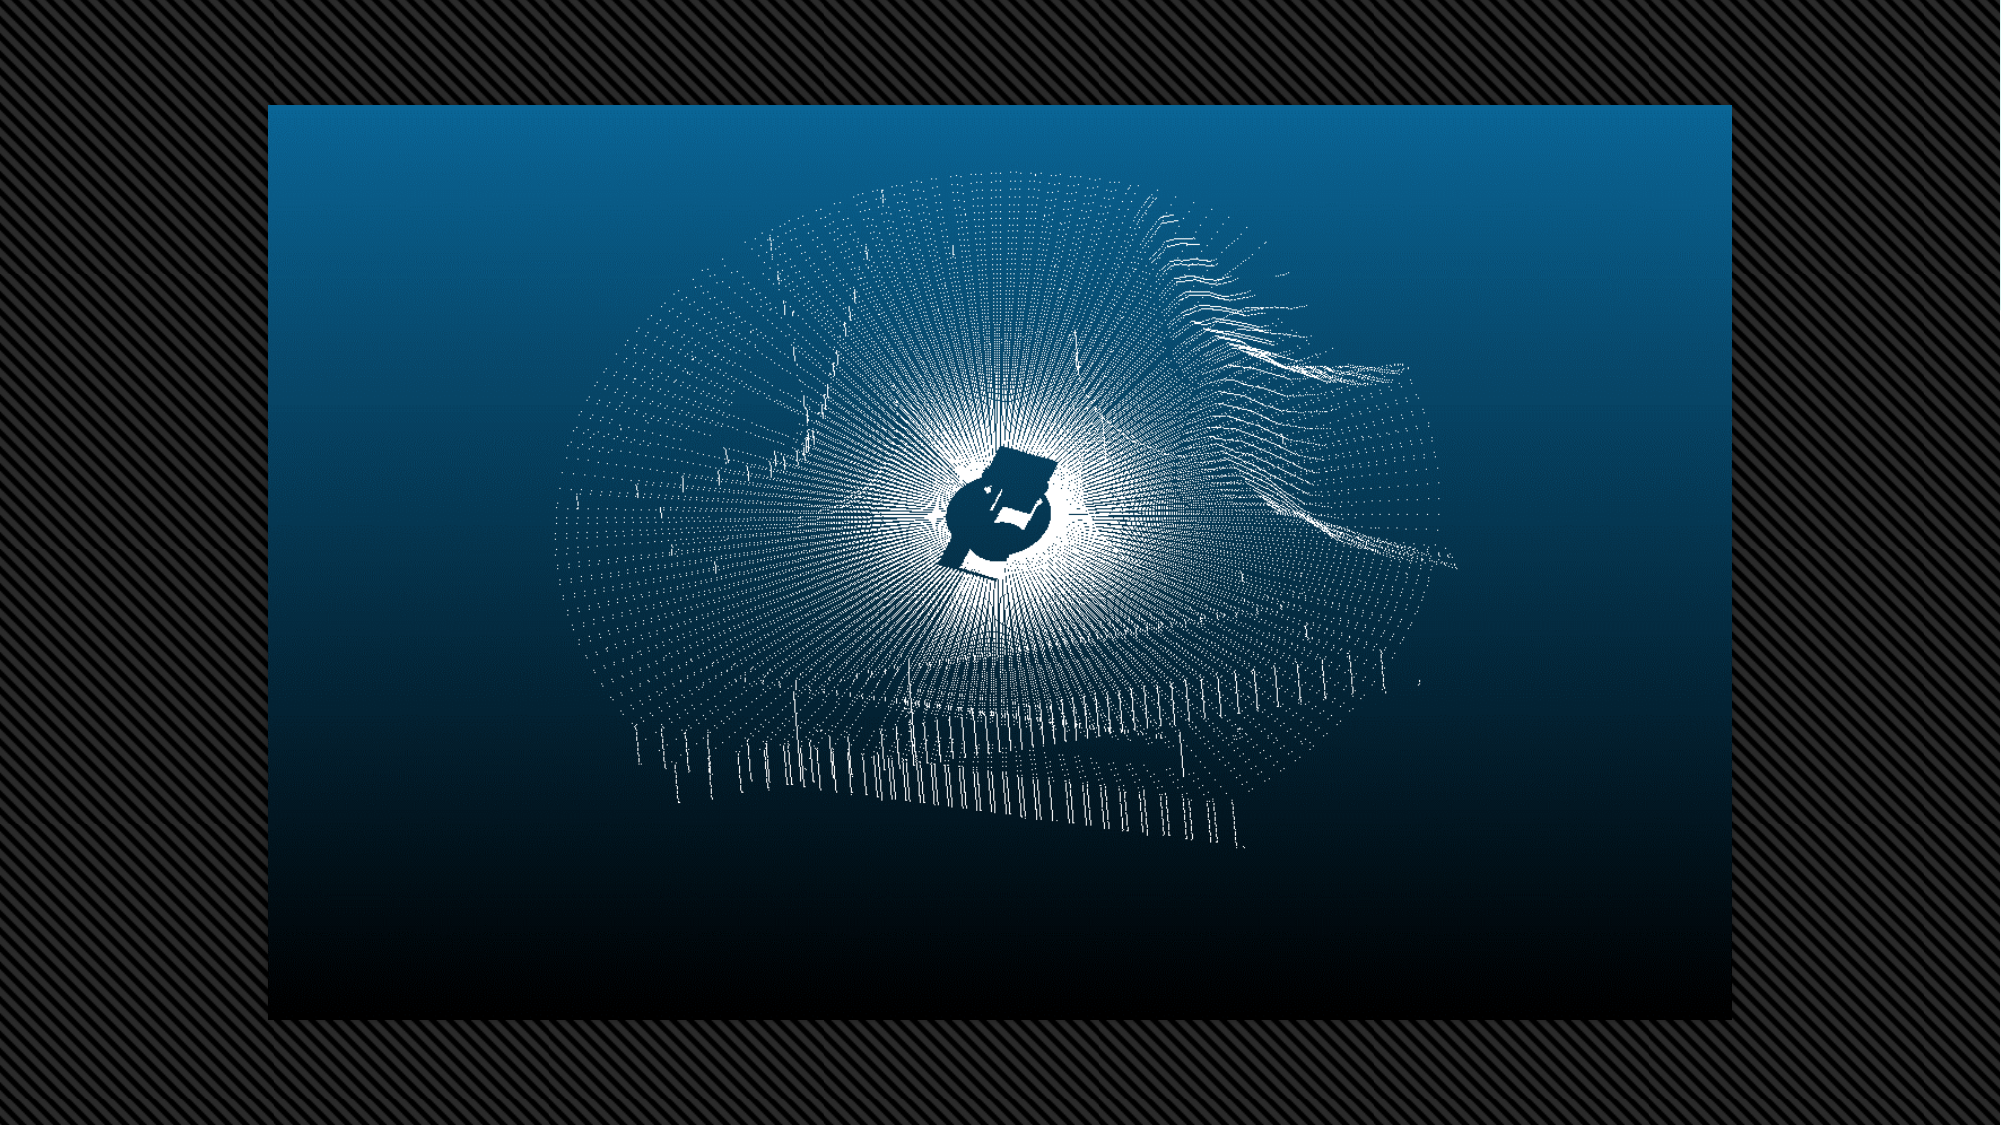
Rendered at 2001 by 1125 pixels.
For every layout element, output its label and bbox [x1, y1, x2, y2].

text_box [0, 0, 2000, 1125]
list [268, 105, 1732, 1020]
